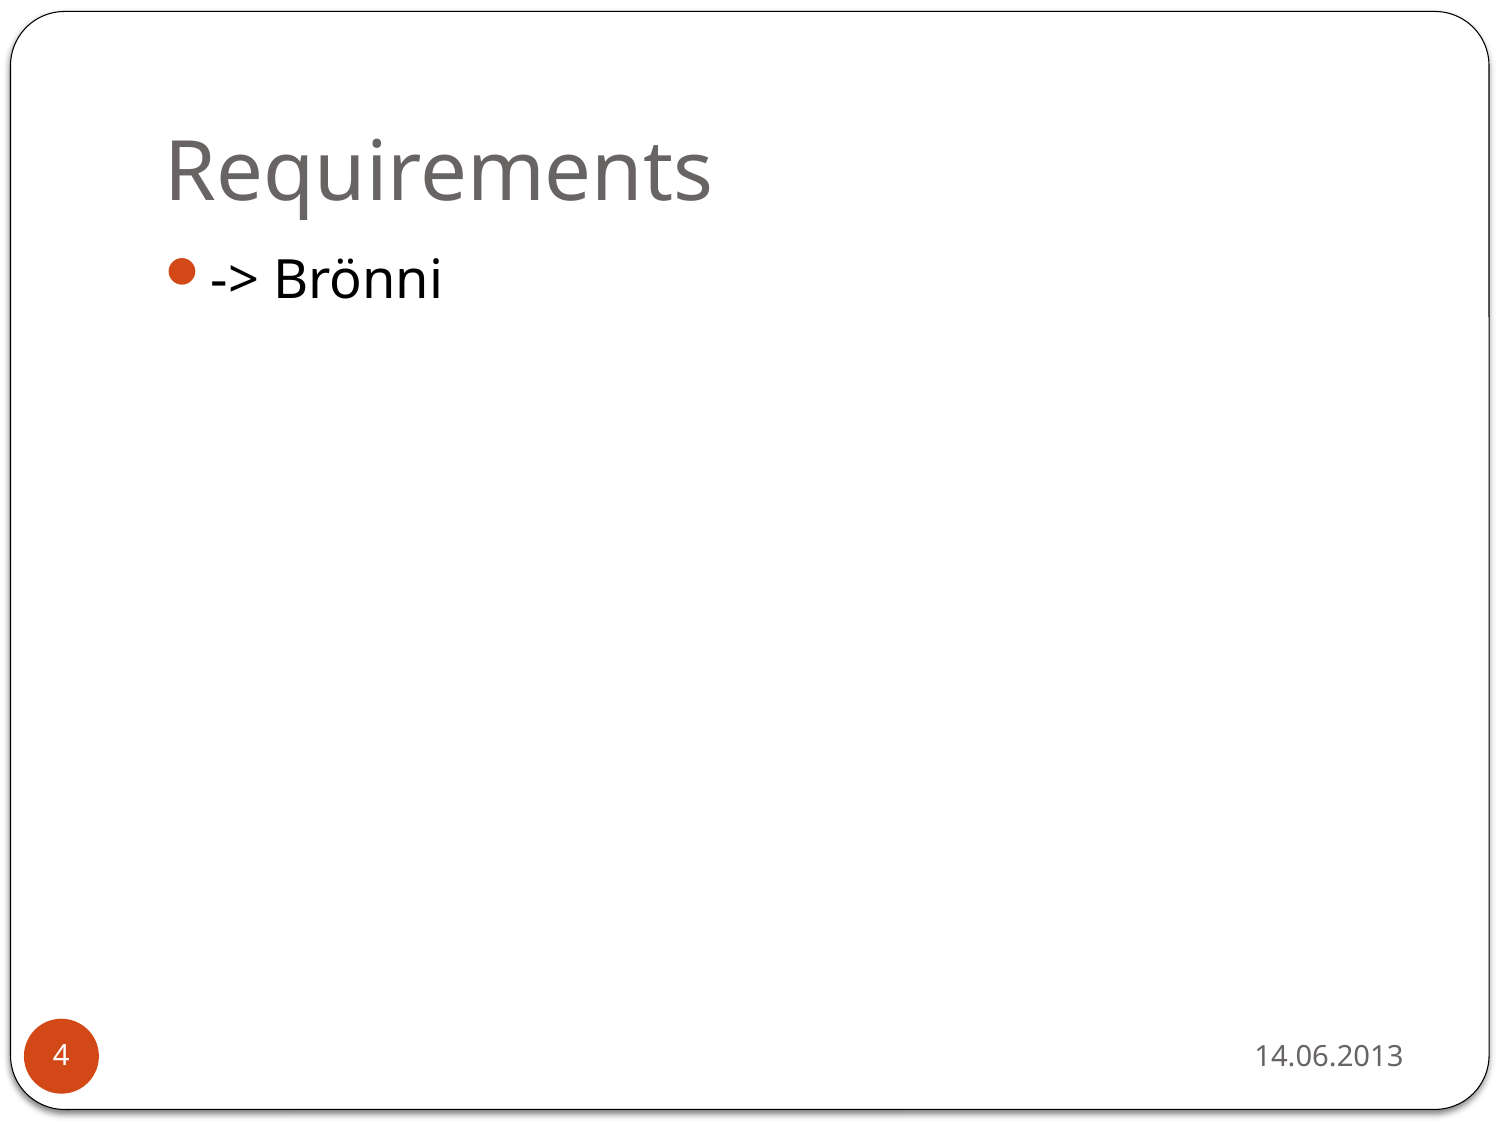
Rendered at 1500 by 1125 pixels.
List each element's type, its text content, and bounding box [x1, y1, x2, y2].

slide_number 4 [23, 1018, 99, 1094]
list -> Brönni [150, 237, 1425, 988]
title Requirements [150, 45, 1425, 233]
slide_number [1012, 1015, 1419, 1094]
